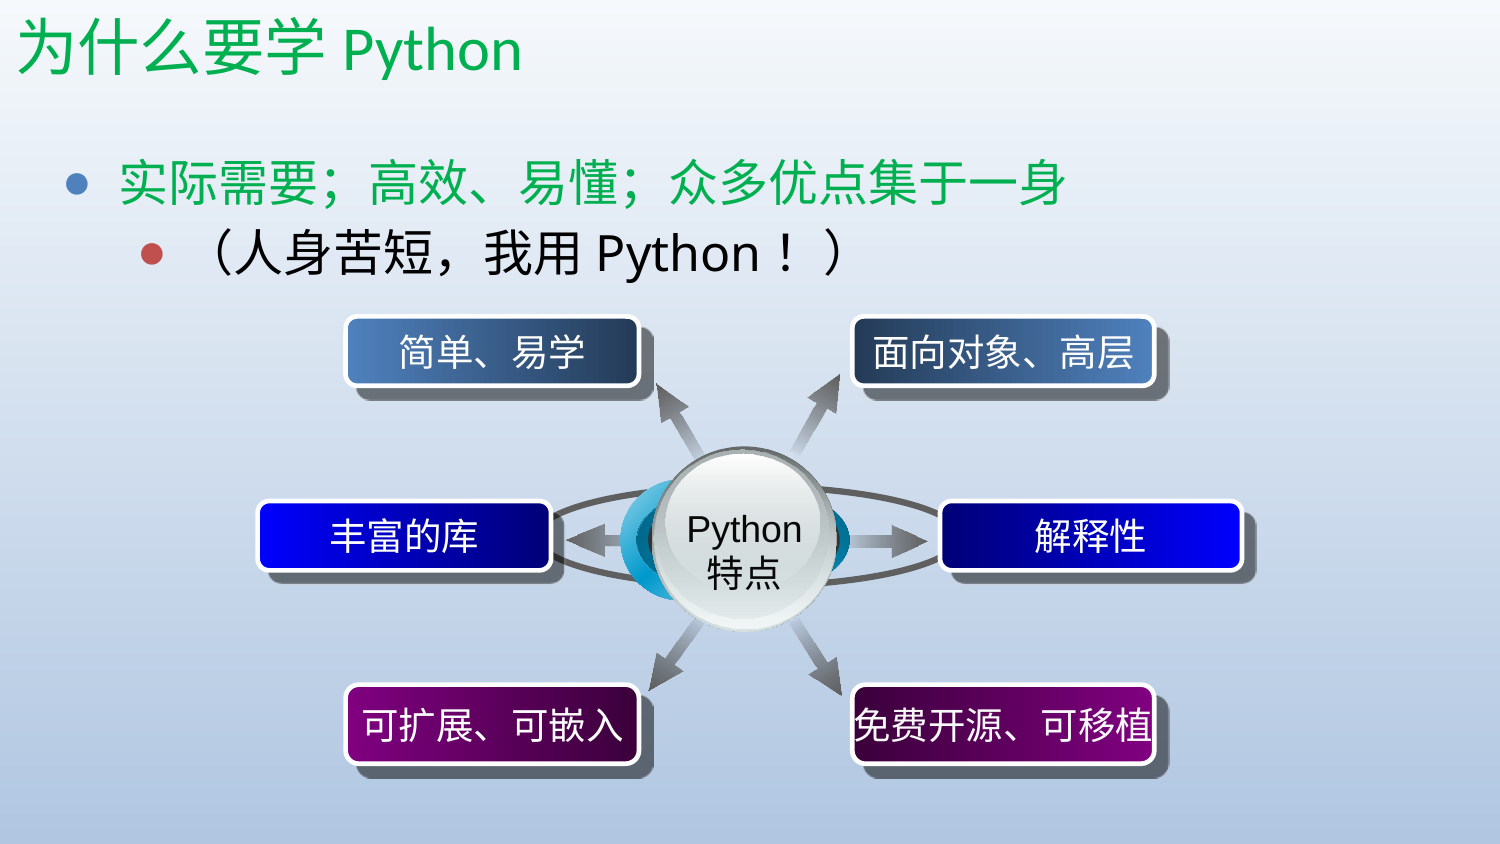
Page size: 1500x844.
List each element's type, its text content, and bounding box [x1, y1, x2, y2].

title 为什么要学Python [0, 8, 1125, 88]
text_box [620, 446, 850, 632]
text_box [798, 640, 842, 696]
text_box 面向对象、高层 [852, 316, 1155, 386]
text_box [656, 383, 699, 444]
text_box 简单、易学 [345, 316, 639, 386]
list 实际需要；高效、易懂；众多优点集于一身 （人身苦短，我用Python！） [46, 114, 1454, 809]
text_box [792, 374, 840, 444]
text_box 可扩展、可嵌入 [345, 684, 639, 764]
text_box 免费开源、可移植 [852, 684, 1155, 764]
text_box [257, 166, 1225, 293]
text_box [558, 497, 615, 576]
text_box [648, 640, 693, 691]
text_box 解释性 [939, 500, 1243, 571]
text_box 丰富的库 [257, 500, 552, 571]
text_box [855, 493, 940, 580]
